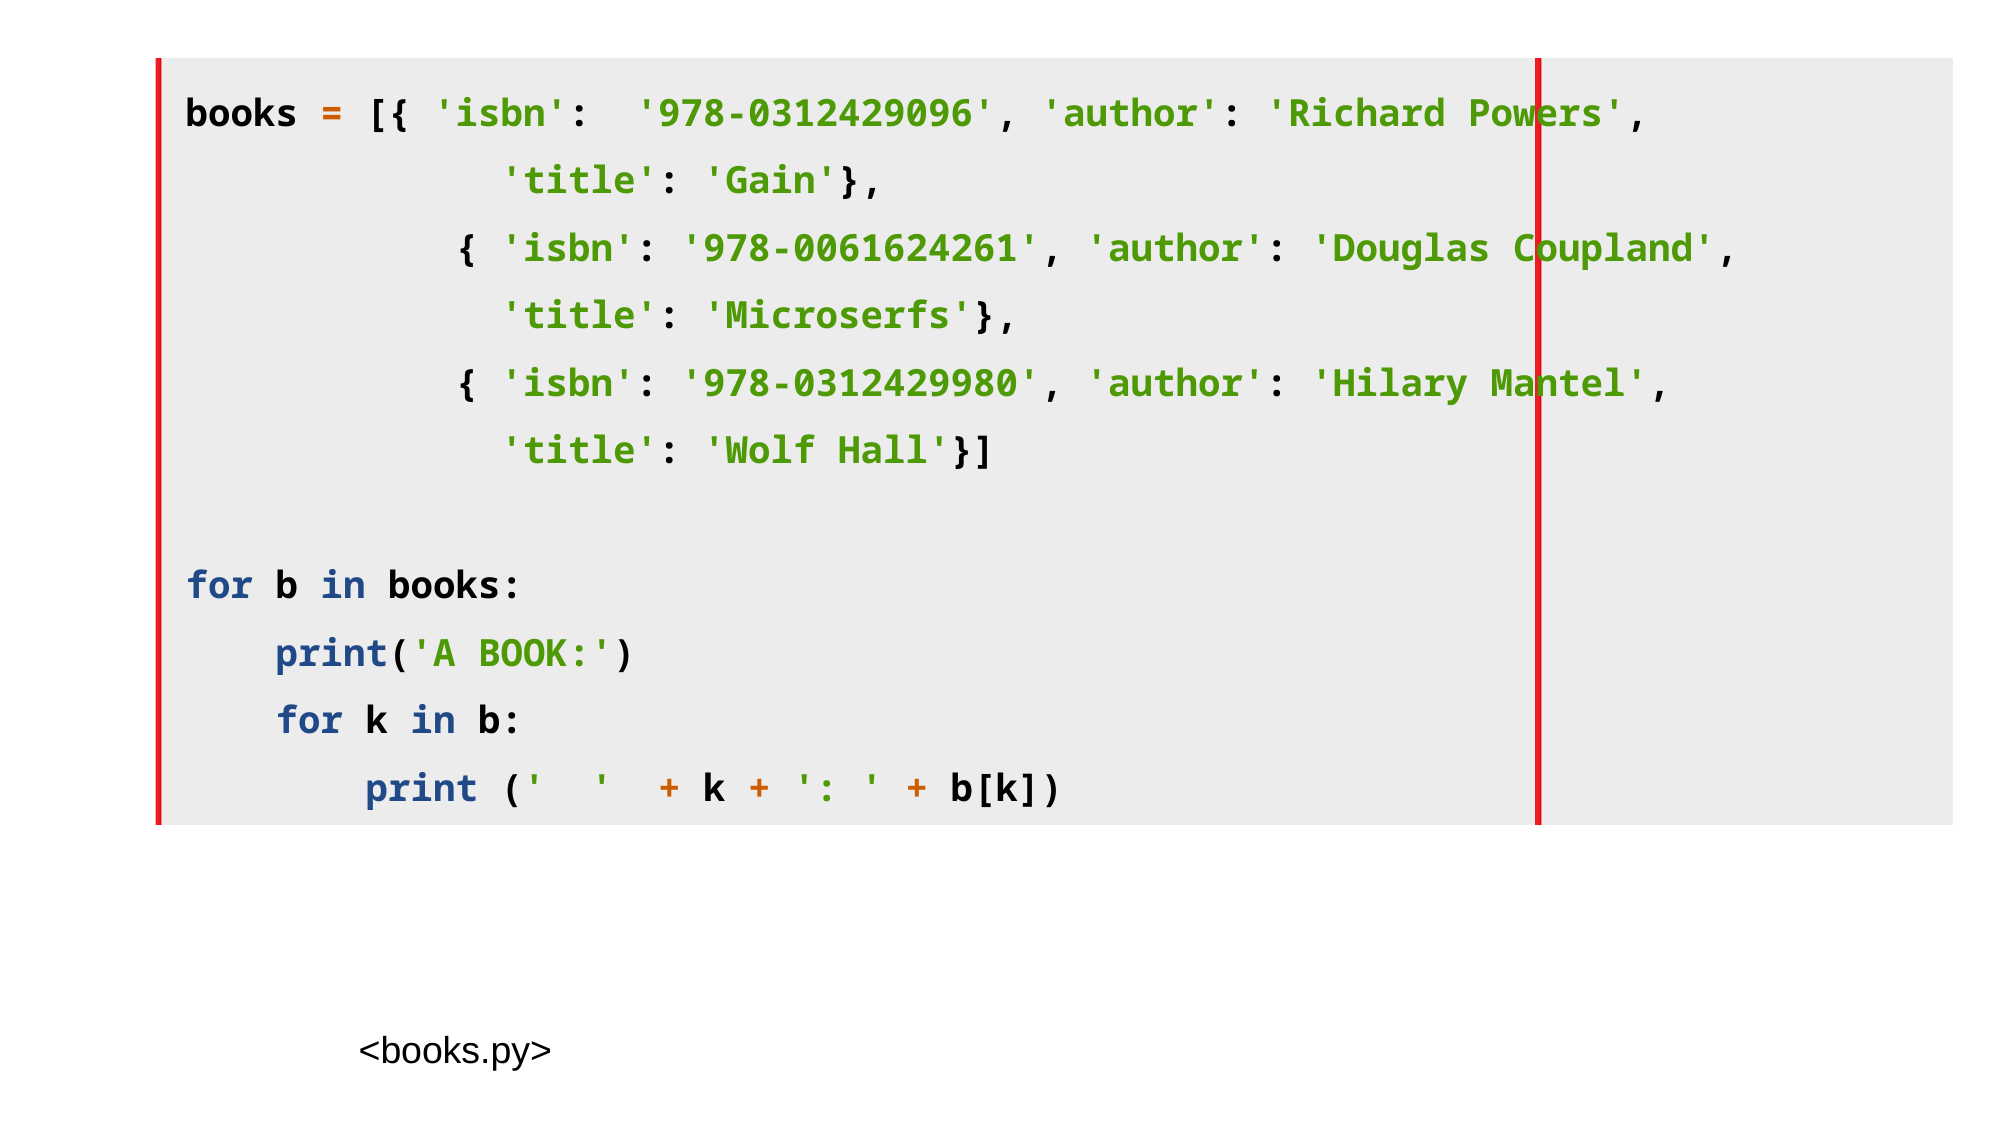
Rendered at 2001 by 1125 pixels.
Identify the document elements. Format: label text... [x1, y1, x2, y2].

text_box <books.py> [343, 1018, 568, 1079]
list books = [{ 'isbn': '978-0312429096', 'author': 'Richard Powers', 'title': 'Gain'}, { 'isbn': '978-0061624261', 'author': 'Douglas Coupland', 'title': 'Microserfs'}, { 'isbn': '978-0312429980', 'author': 'Hilary Mantel', 'title': 'Wolf Hall'}] for b in books: print('A BOOK:') for k in b: print (' ' + k + ': ' + b[k]) [155, 58, 1953, 825]
